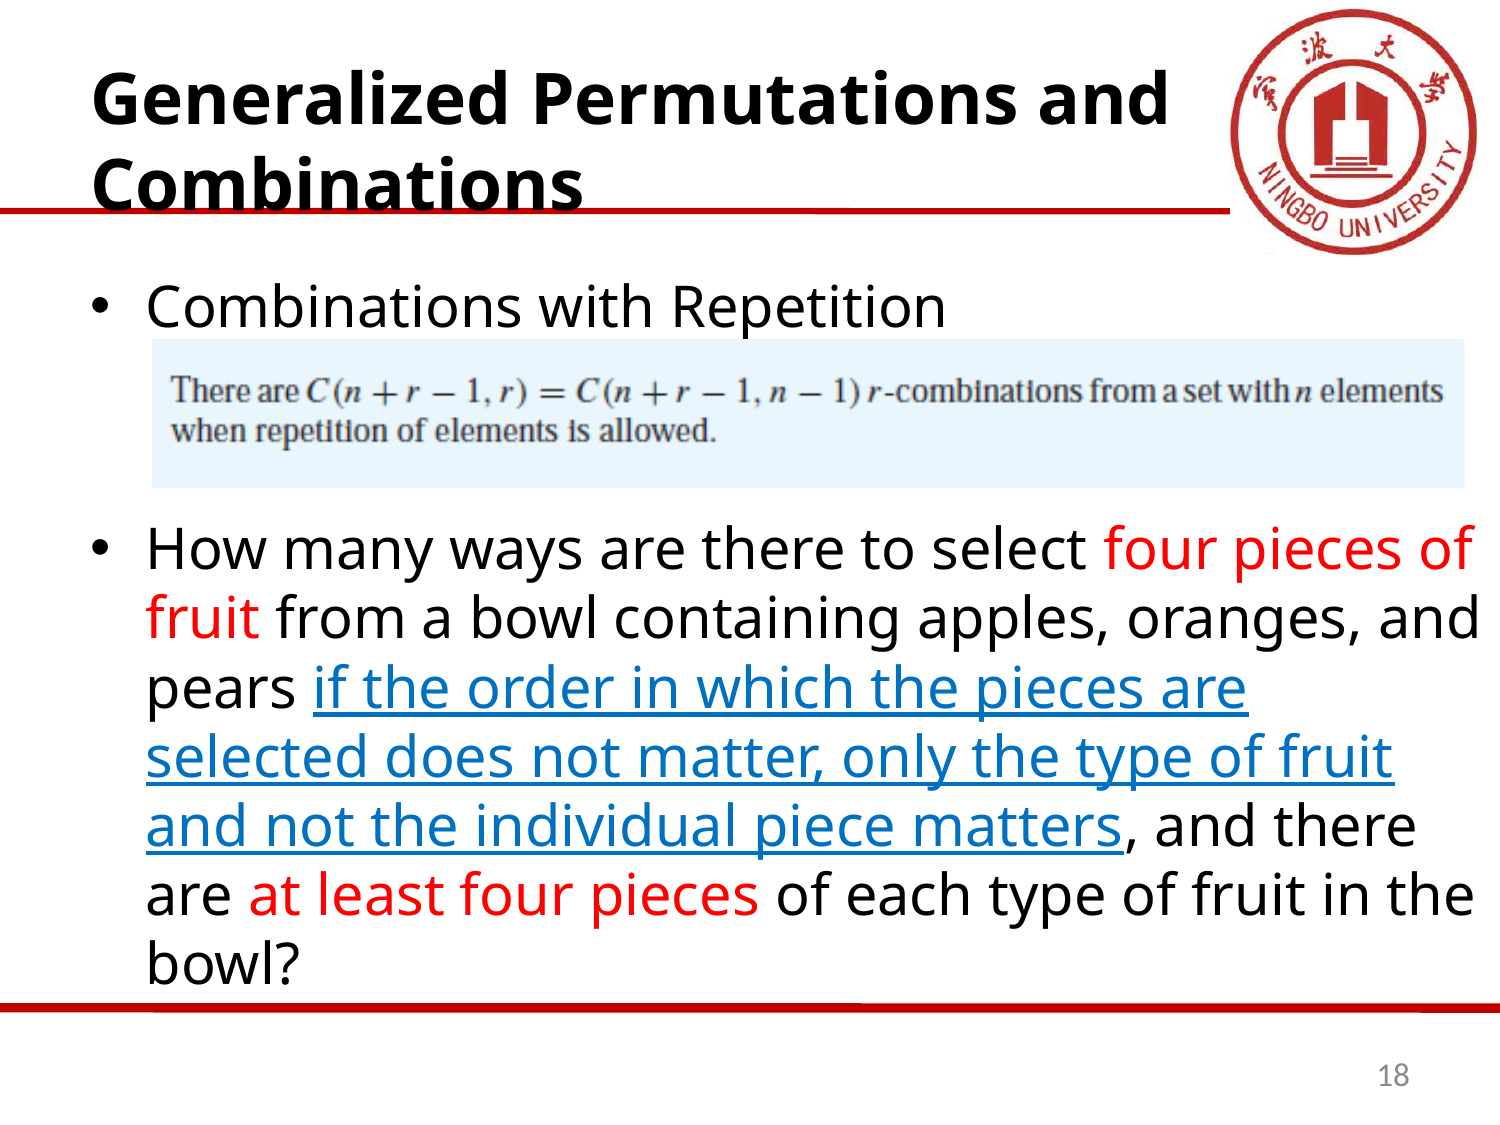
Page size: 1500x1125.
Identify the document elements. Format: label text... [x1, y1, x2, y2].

title Generalized Permutations and Combinations [75, 45, 1425, 233]
picture [1230, 8, 1477, 255]
picture [152, 339, 1468, 493]
list Combinations with Repetition How many ways are there to select four pieces of fruit from a bowl containing apples, oranges, and pears if the order in which the pieces are selected does not matter, only the type of fruit and not the individual piece matters, and there are at least four pieces of each type of fruit in the bowl? [75, 262, 1500, 1005]
slide_number 18 [1074, 1042, 1425, 1103]
